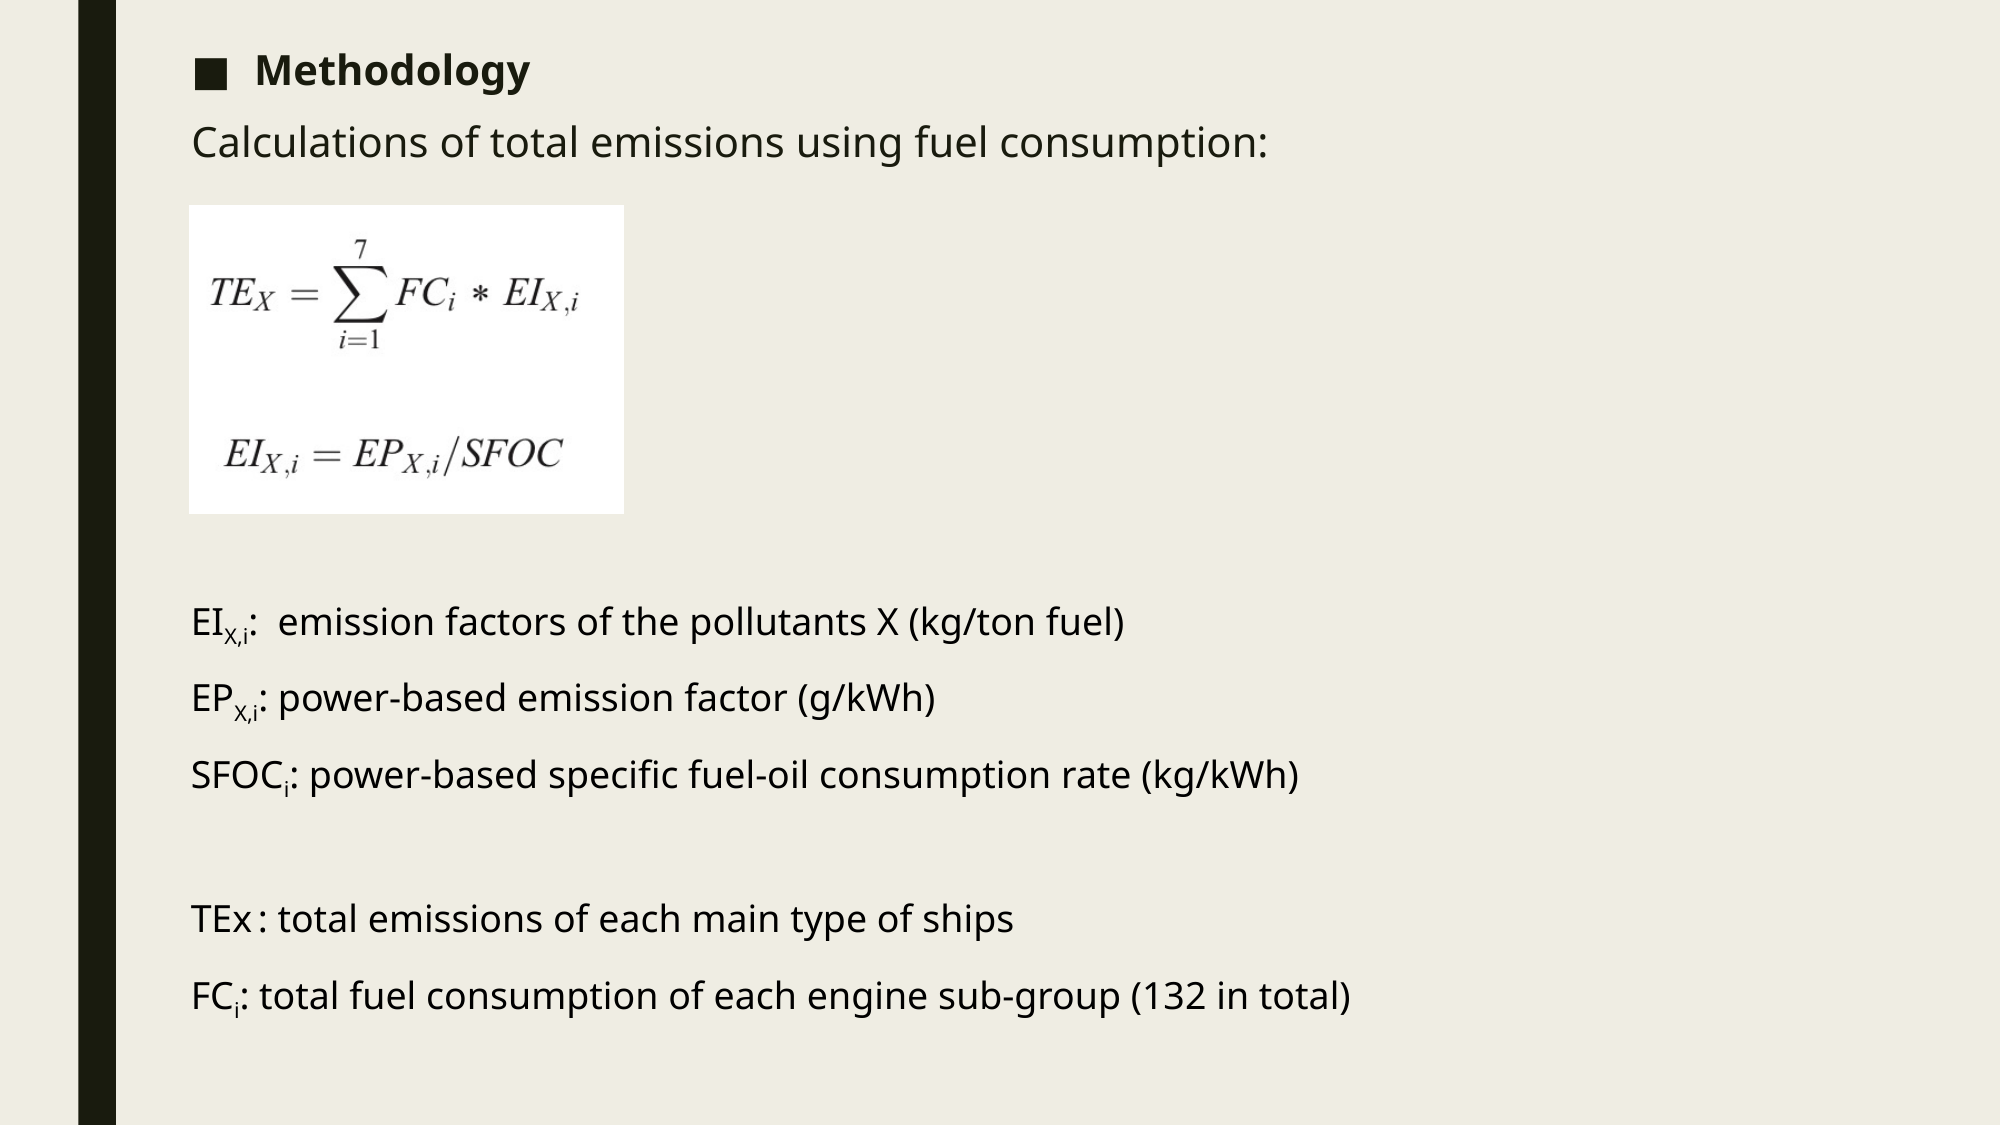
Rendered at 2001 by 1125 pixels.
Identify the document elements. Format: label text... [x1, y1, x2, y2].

picture [189, 205, 624, 514]
text_box EIX,i: emission factors of the pollutants X (kg/ton fuel) EPX,i: power-based emission factor (g/kWh) SFOCi: power-based specific fuel-oil consumption rate (kg/kWh) TEx : total emissions of each main type of ships FCi: total fuel consumption of each engine sub-group (132 in total) [176, 564, 1436, 1125]
list Methodology Calculations of total emissions using fuel consumption: [176, 40, 1752, 628]
